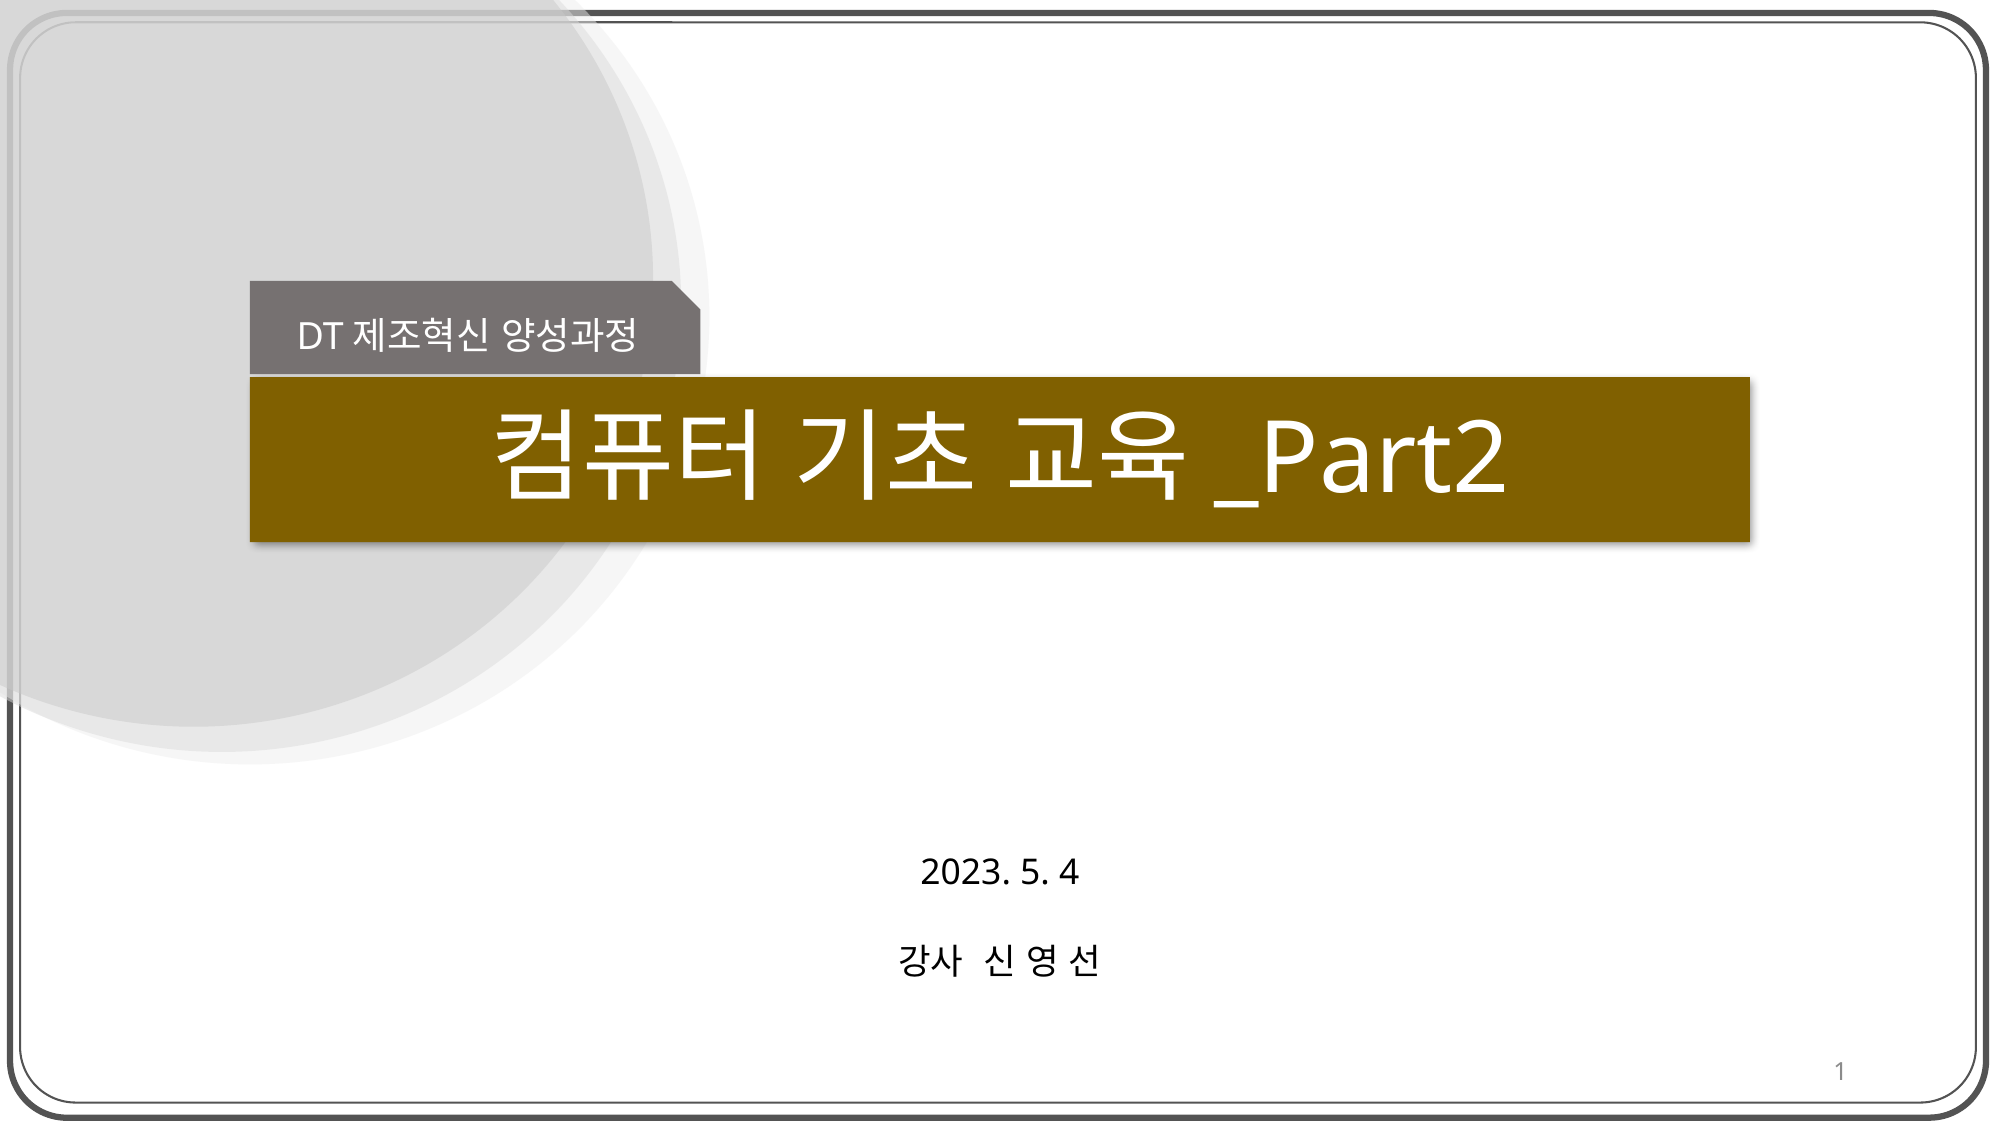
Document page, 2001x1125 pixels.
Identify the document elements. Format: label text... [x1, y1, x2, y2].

slide_number 1 [1412, 1042, 1863, 1103]
title 컴퓨터 기초 교육_Part2 [249, 377, 1750, 543]
subtitle 2023. 5. 4 강사 신 영 선 [413, 811, 1587, 991]
text_box DT제조혁신 양성과정 [248, 279, 702, 376]
